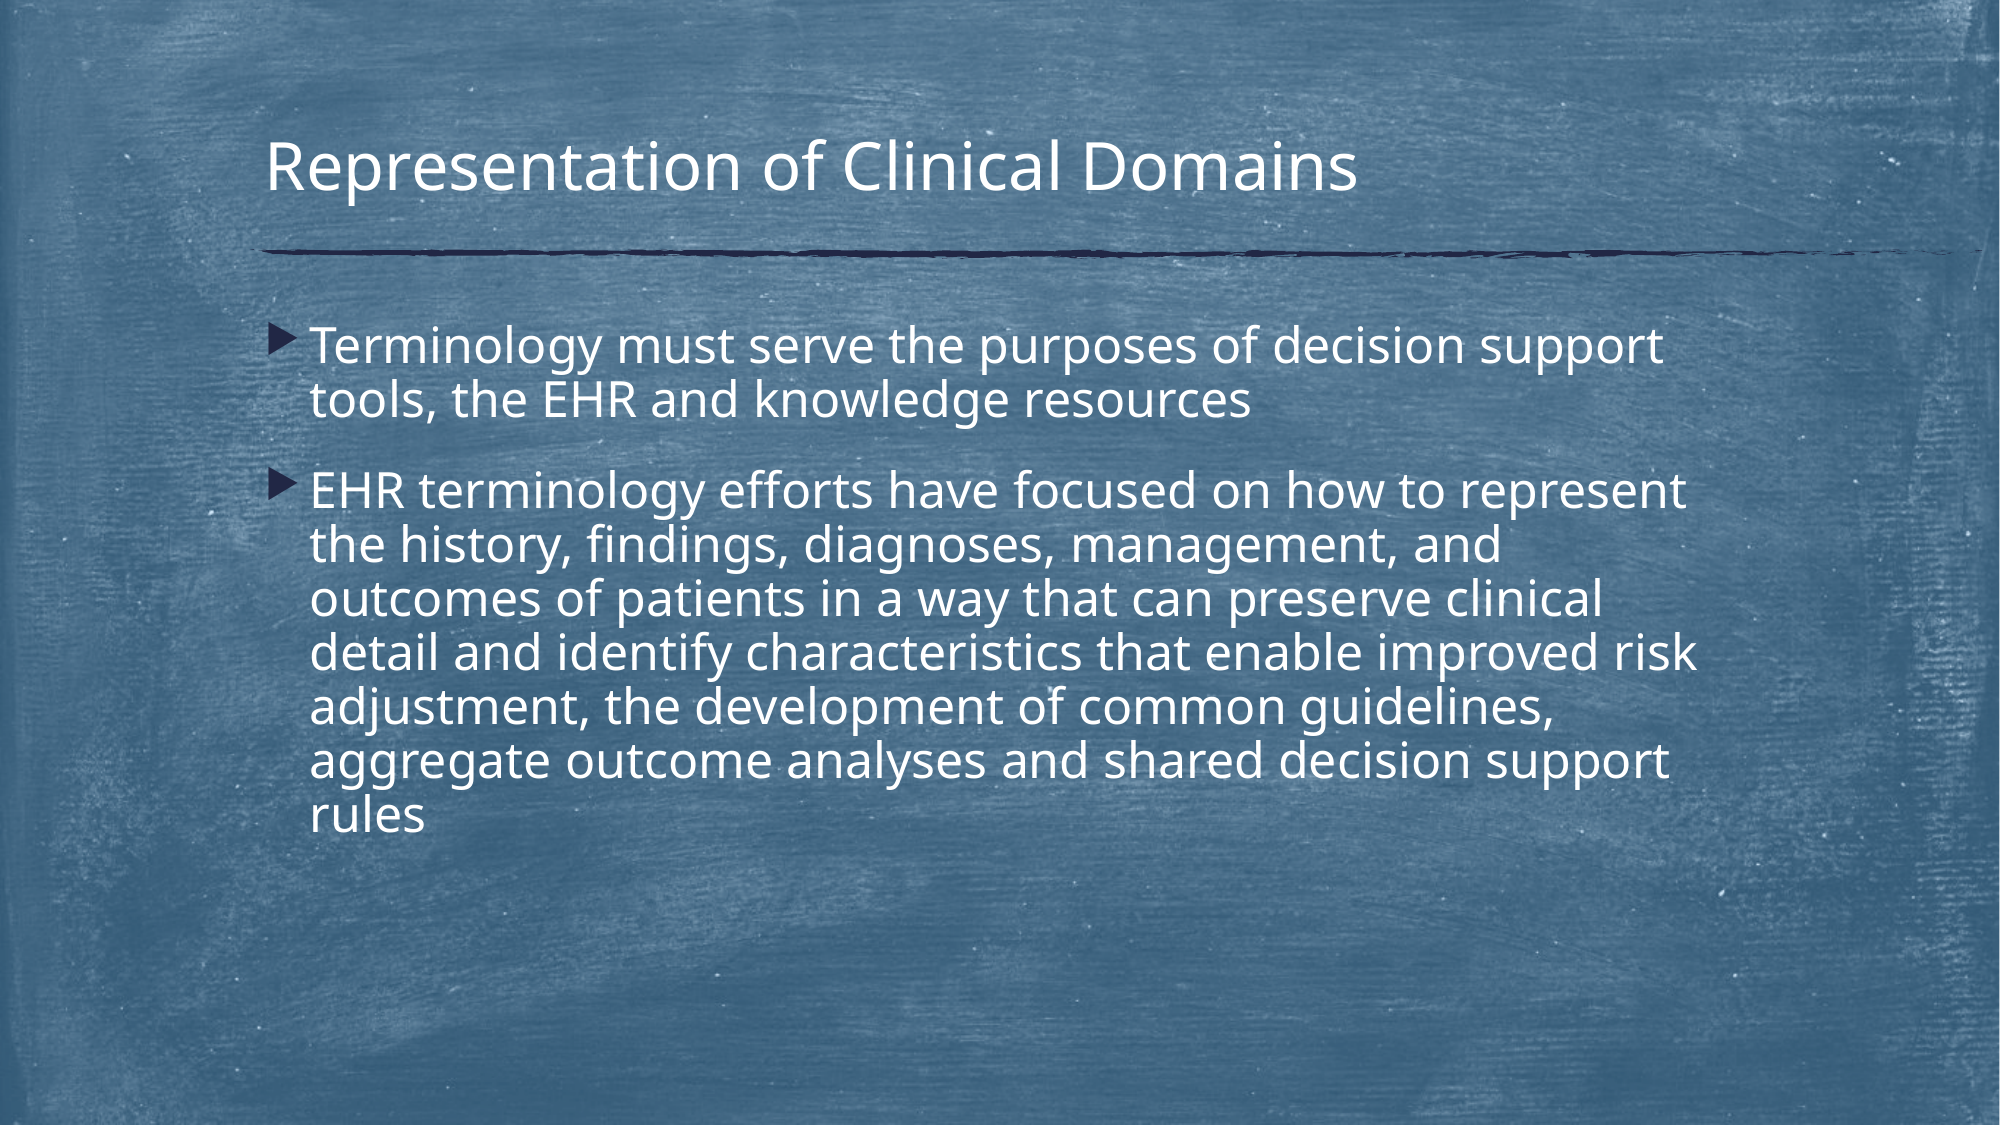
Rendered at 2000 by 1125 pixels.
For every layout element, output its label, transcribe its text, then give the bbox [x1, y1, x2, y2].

list Terminology must serve the purposes of decision support tools, the EHR and knowledge resources EHR terminology efforts have focused on how to represent the history, findings, diagnoses, management, and outcomes of patients in a way that can preserve clinical detail and identify characteristics that enable improved risk adjustment, the development of common guidelines, aggregate outcome analyses and shared decision support rules [249, 312, 1750, 1013]
title Representation of Clinical Domains [249, 45, 1750, 213]
